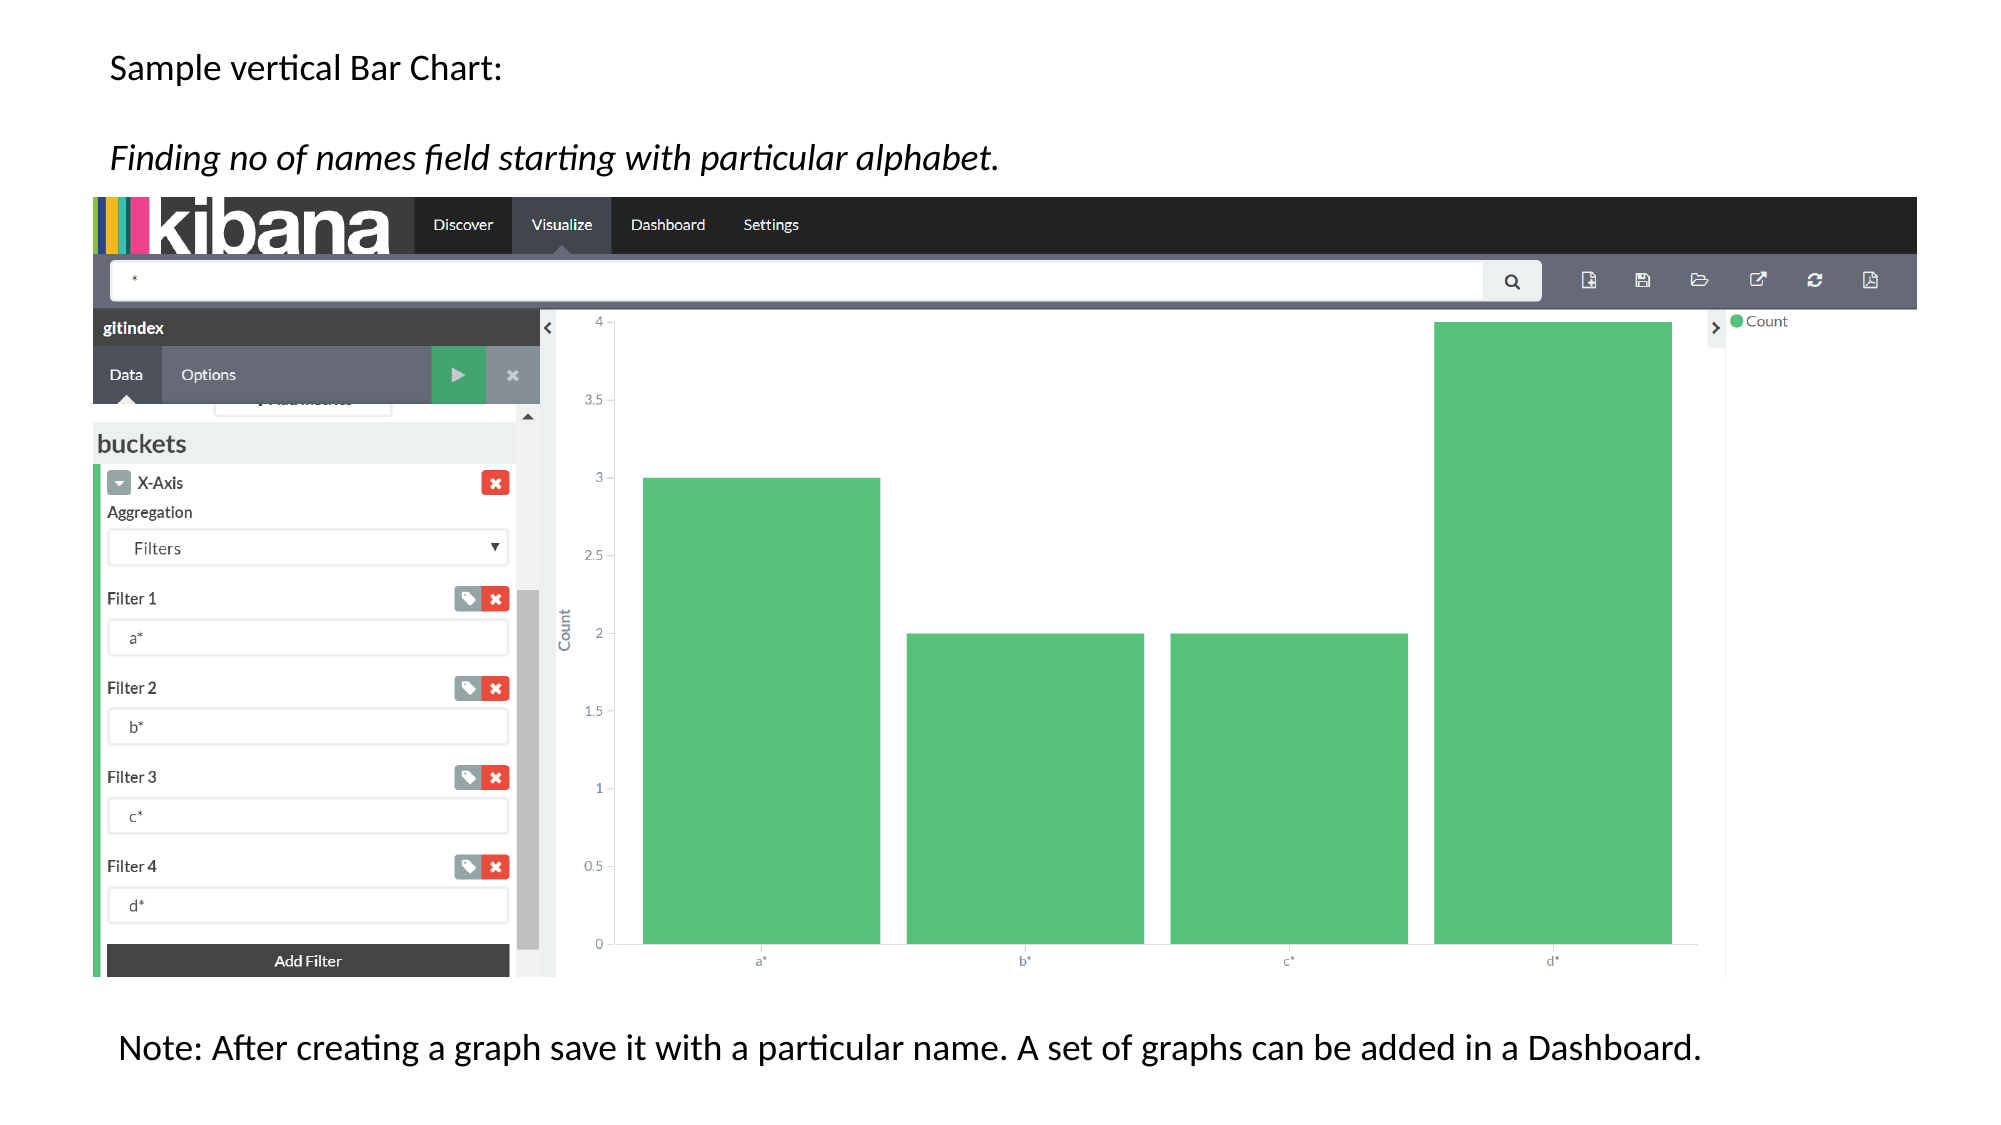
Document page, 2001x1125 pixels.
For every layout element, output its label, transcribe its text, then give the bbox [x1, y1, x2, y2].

text_box Sample vertical Bar Chart: Finding no of names field starting with particular alphabet. [94, 35, 1017, 185]
picture [93, 197, 1917, 977]
text_box Note: After creating a graph save it with a particular name. A set of graphs can be added in a Dashboard. [103, 1015, 1737, 1076]
